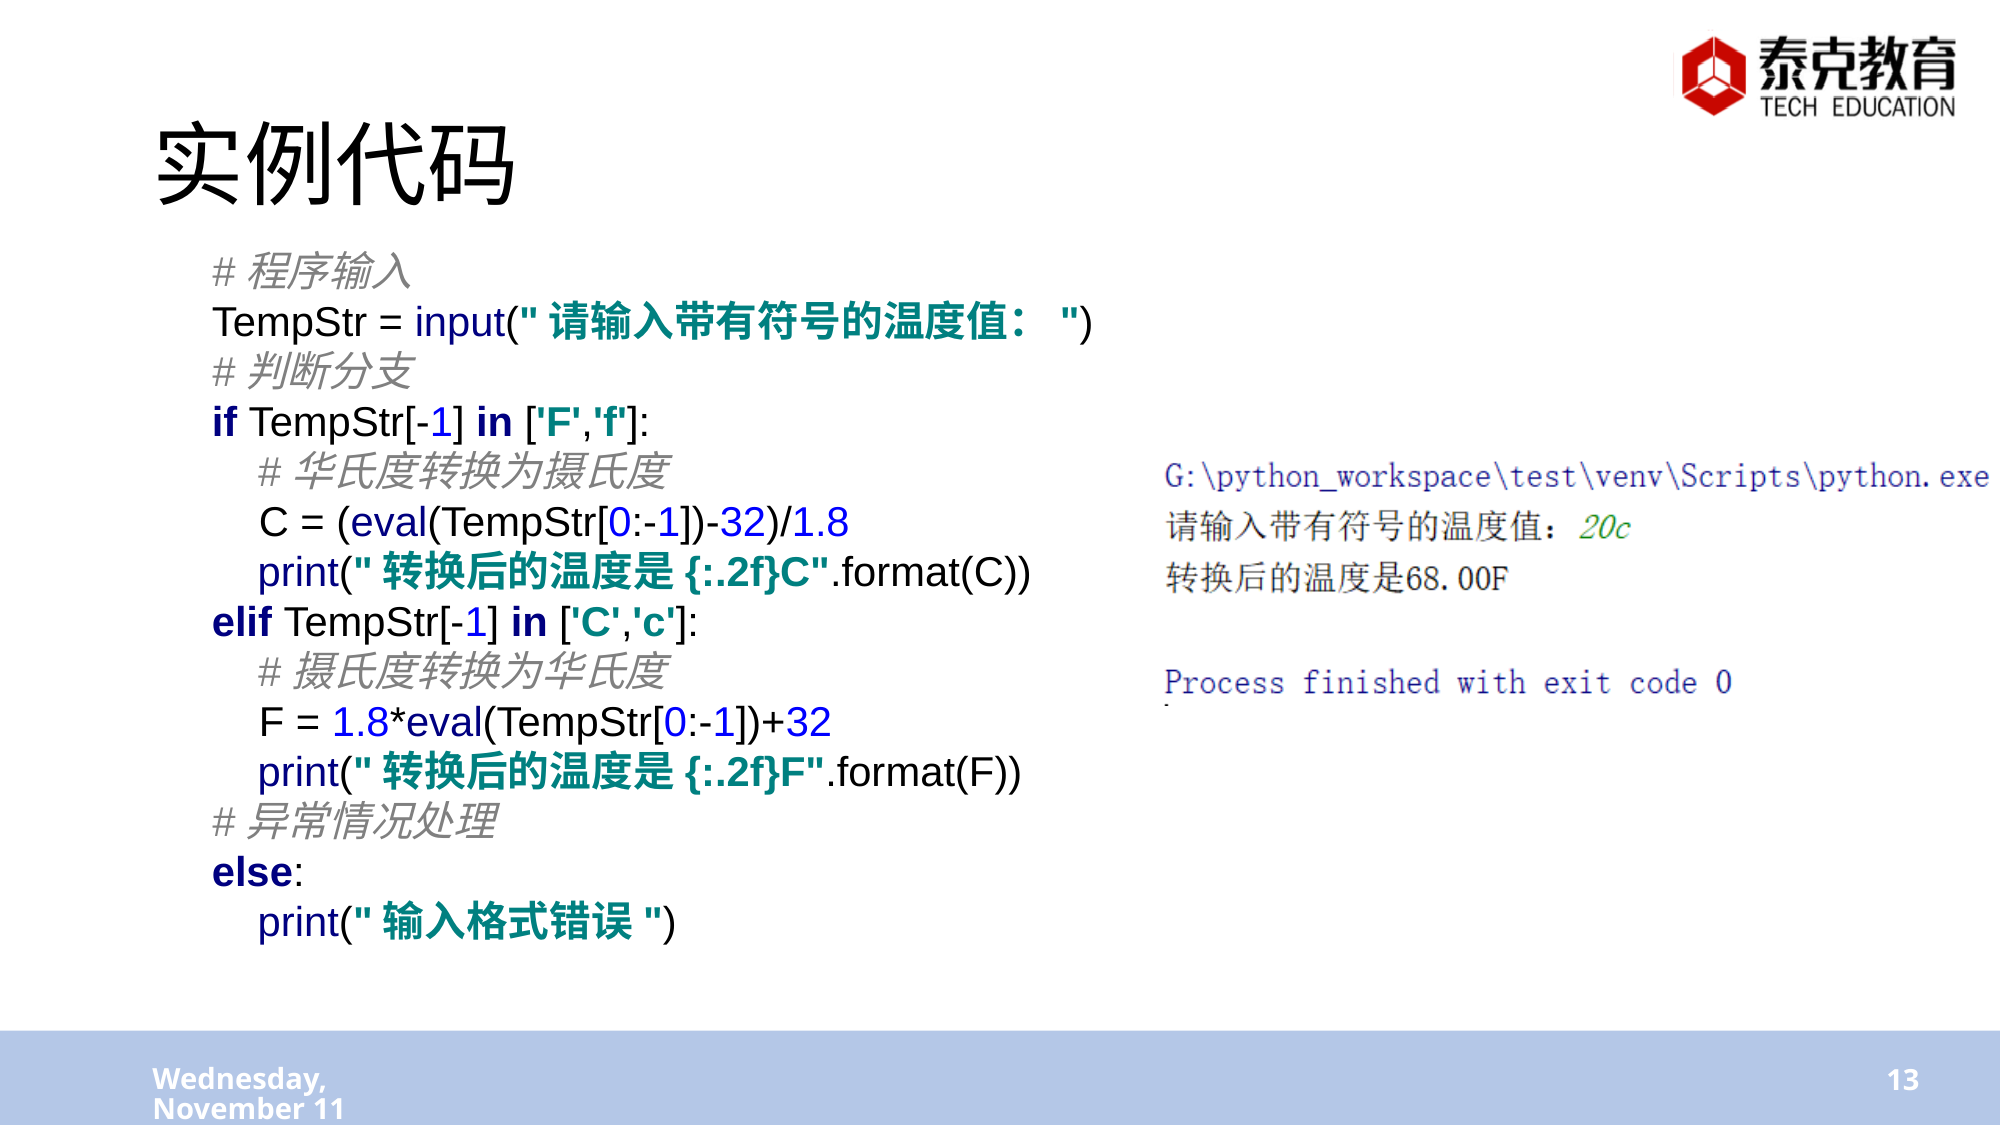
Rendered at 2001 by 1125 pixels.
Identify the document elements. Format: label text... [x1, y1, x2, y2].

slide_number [137, 1050, 367, 1111]
picture [1672, 29, 1960, 120]
title 实例代码 [137, 59, 1863, 278]
text_box #程序输入 TempStr = input("请输入带有符号的温度值：") #判断分支 if TempStr[-1] in ['F','f']: #华氏度转换为摄氏度 C = (eval(TempStr[0:-1])-32)/1.8 print("转换后的温度是{:.2f}C".format(C)) elif TempStr[-1] in ['C','c']: #摄氏度转换为华氏度 F = 1.8*eval(TempStr[0:-1])+32 print("转换后的温度是{:.2f}F".format(F)) #异常情况处理 else: print("输入格式错误") [196, 237, 1158, 953]
slide_number 13 [1790, 1051, 1935, 1112]
picture [1148, 451, 2000, 706]
